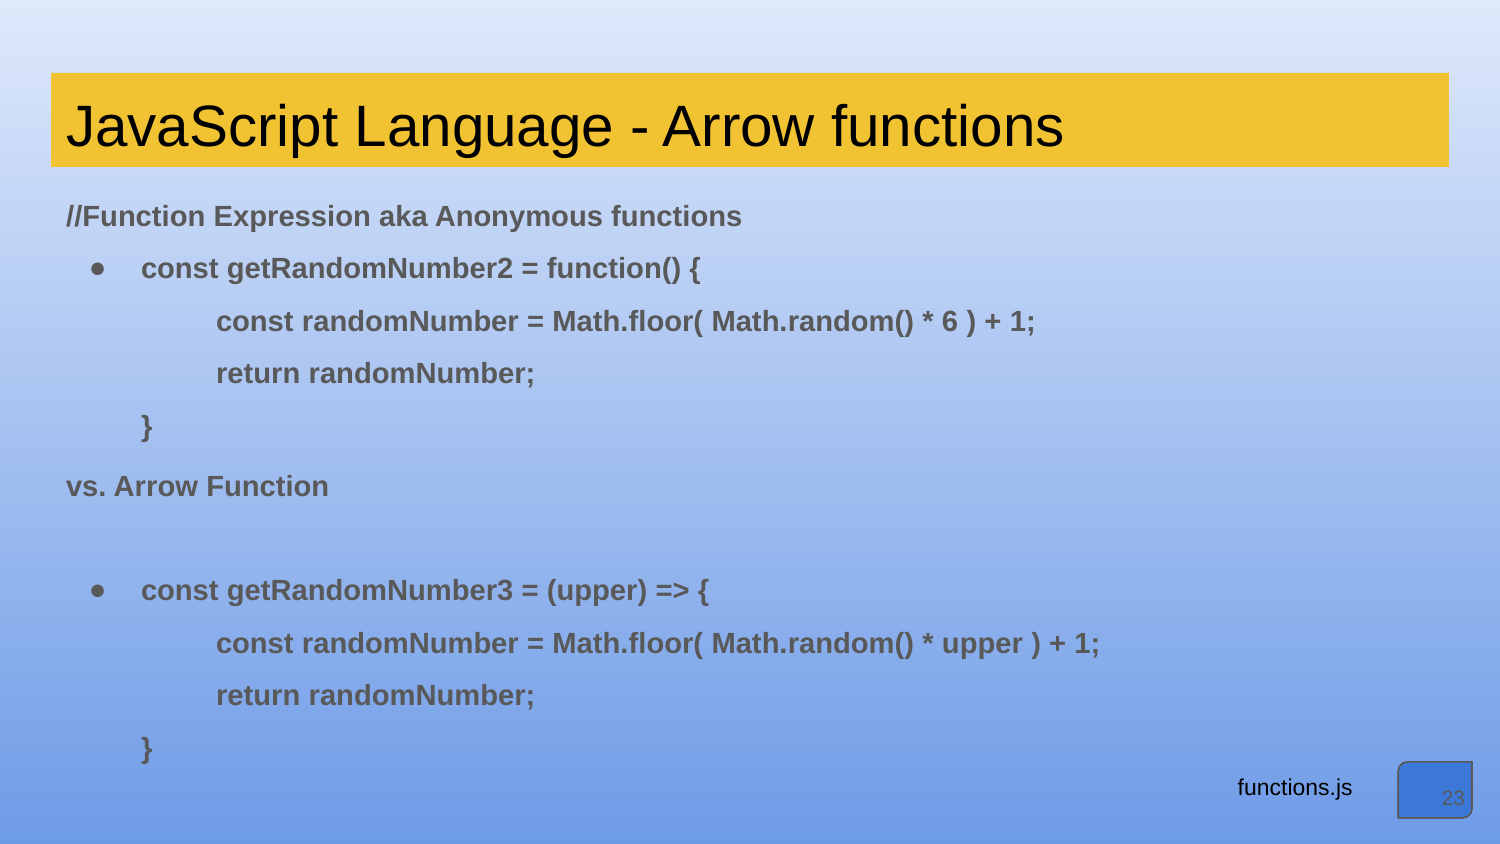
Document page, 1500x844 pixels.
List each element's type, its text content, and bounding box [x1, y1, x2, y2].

text_box vs. Arrow Function const getRandomNumber3 = (upper) => { const randomNumber = Math.floor( Math.random() * upper ) + 1; return randomNumber; } [51, 434, 1399, 738]
slide_number ‹#› [1389, 764, 1480, 830]
text_box functions.js [1222, 758, 1390, 814]
title JavaScript Language - Arrow functions [51, 72, 1449, 164]
text_box //Function Expression aka Anonymous functions const getRandomNumber2 = function() { const randomNumber = Math.floor( Math.random() * 6 ) + 1; return randomNumber; } [51, 164, 1449, 414]
